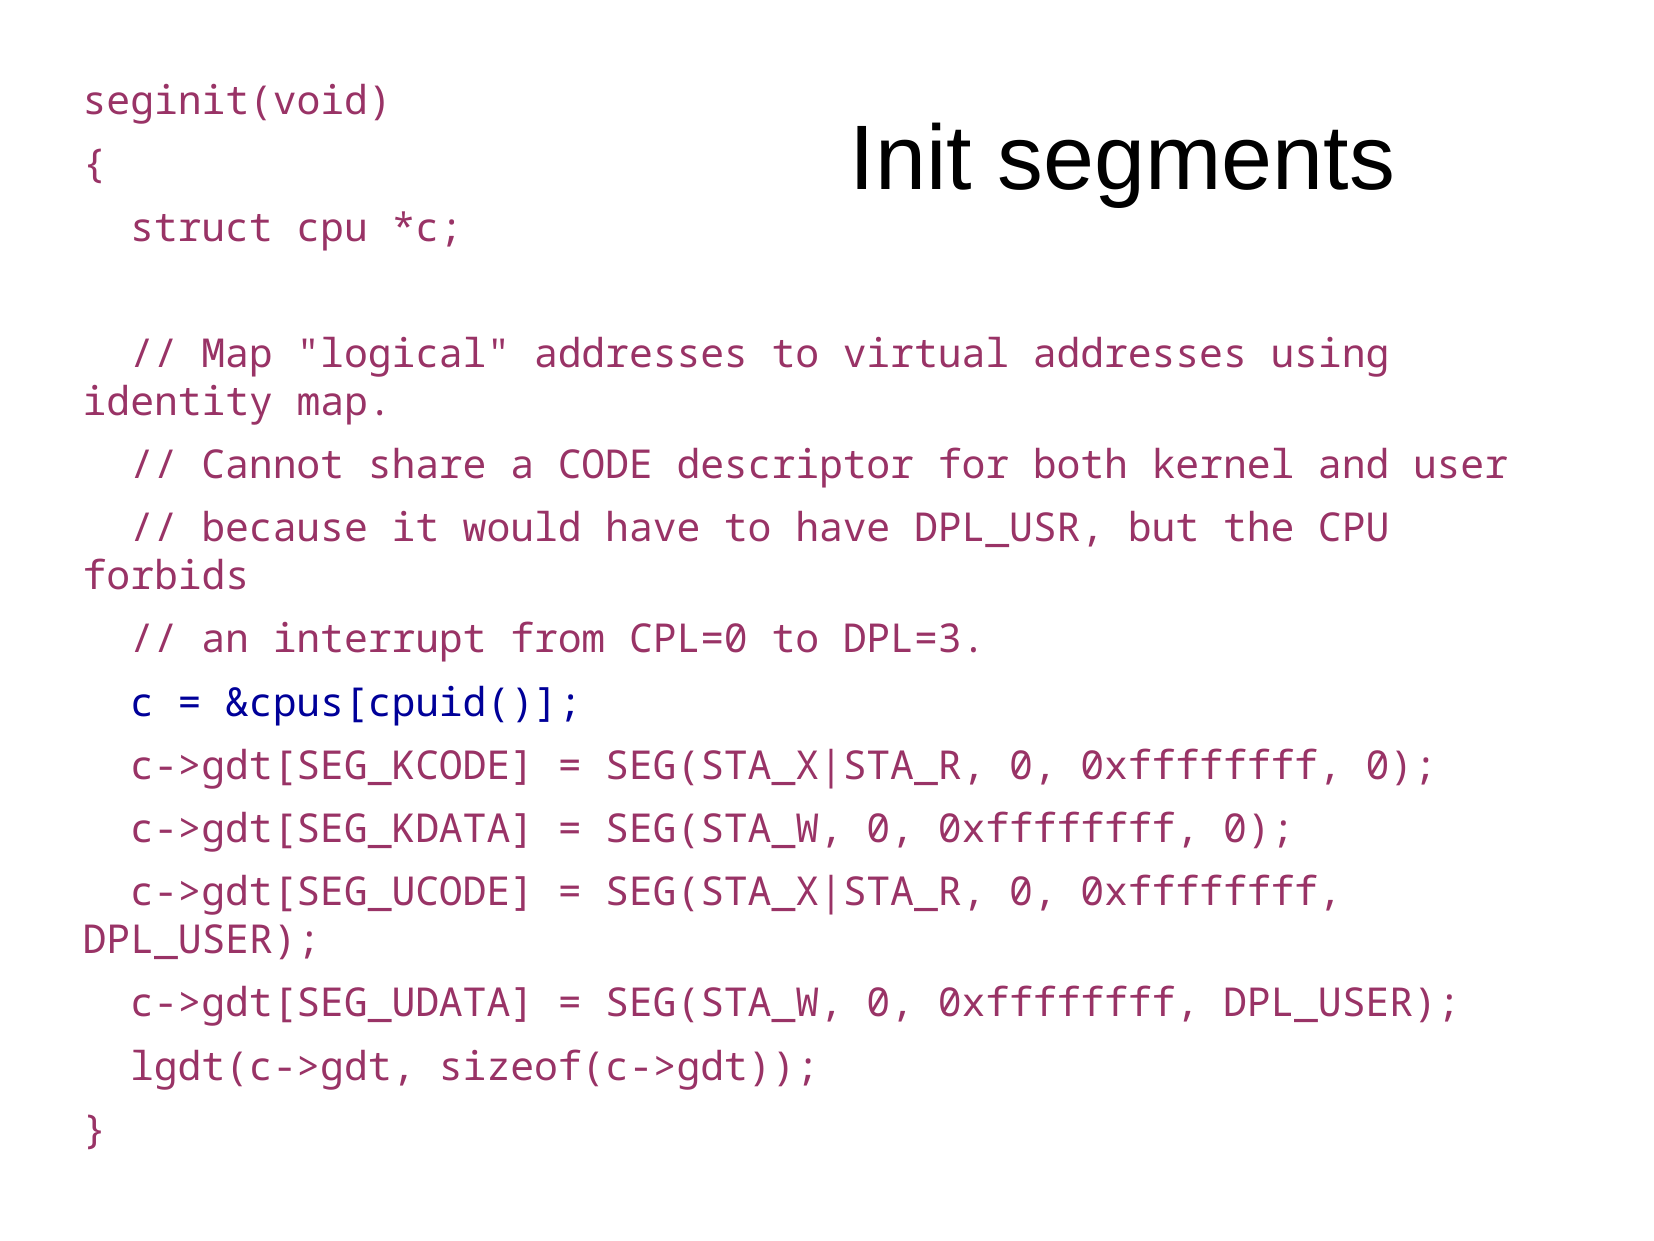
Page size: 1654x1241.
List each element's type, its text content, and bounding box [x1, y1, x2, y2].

list seginit(void) { struct cpu *c; // Map "logical" addresses to virtual addresses using identity map. // Cannot share a CODE descriptor for both kernel and user // because it would have to have DPL_USR, but the CPU forbids // an interrupt from CPL=0 to DPL=3. c = &cpus[cpuid()]; c->gdt[SEG_KCODE] = SEG(STA_X|STA_R, 0, 0xffffffff, 0); c->gdt[SEG_KDATA] = SEG(STA_W, 0, 0xffffffff, 0); c->gdt[SEG_UCODE] = SEG(STA_X|STA_R, 0, 0xffffffff, DPL_USER); c->gdt[SEG_UDATA] = SEG(STA_W, 0, 0xffffffff, DPL_USER); lgdt(c->gdt, sizeof(c->gdt)); } [82, 75, 1571, 1163]
title Init segments [675, 49, 1571, 257]
